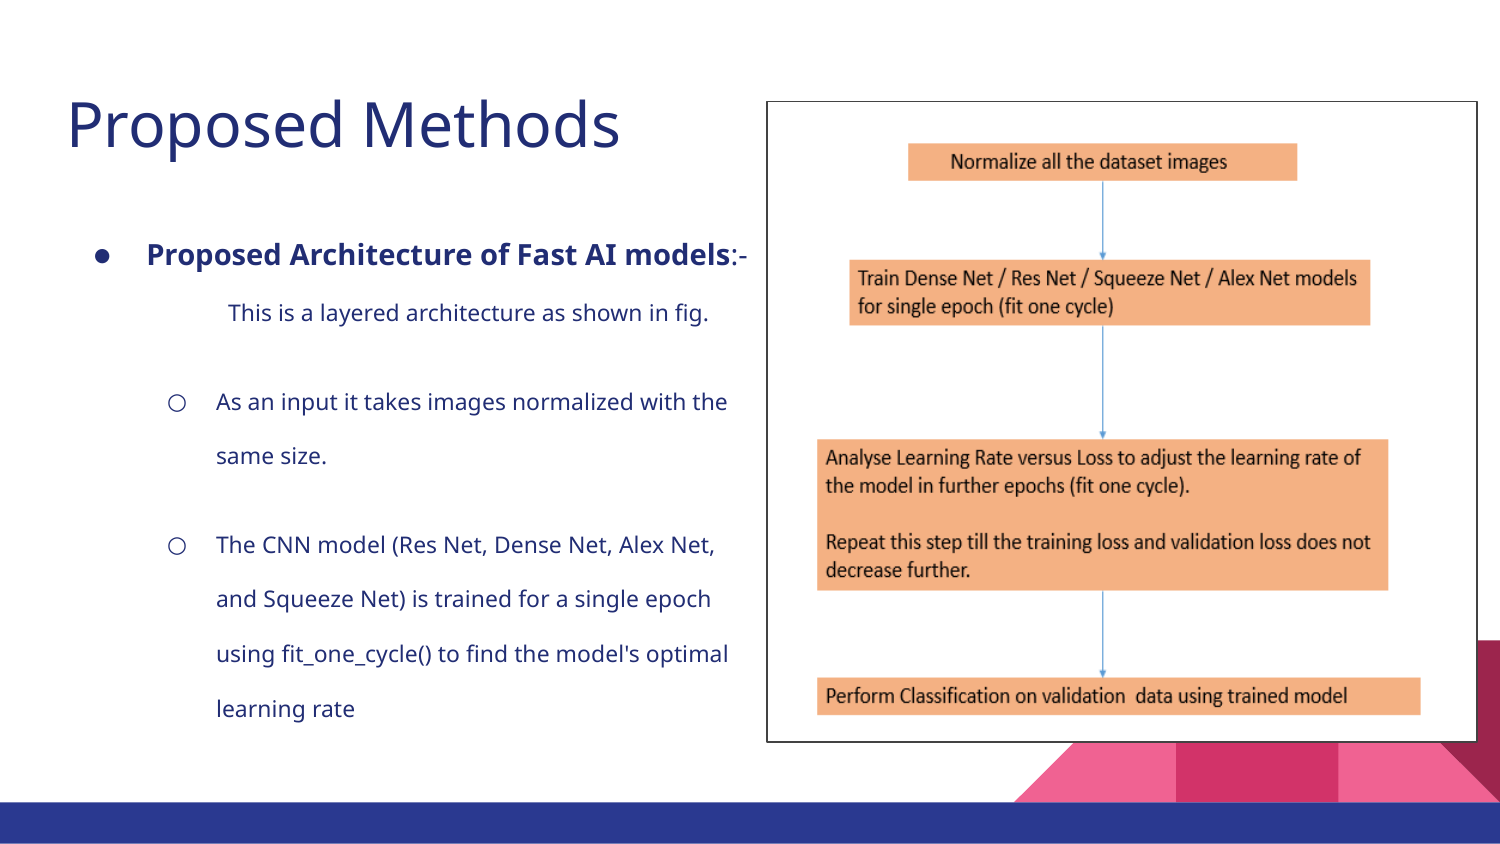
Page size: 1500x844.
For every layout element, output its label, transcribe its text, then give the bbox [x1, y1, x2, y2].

picture [767, 102, 1477, 742]
list Proposed Architecture of Fast AI models:- This is a layered architecture as shown in fig. As an input it takes images normalized with the same size. The CNN model (Res Net, Dense Net, Alex Net, and Squeeze Net) is trained for a single epoch using fit_one_cycle() to find the model's optimal learning rate [51, 156, 762, 729]
title Proposed Methods [51, 69, 1449, 156]
